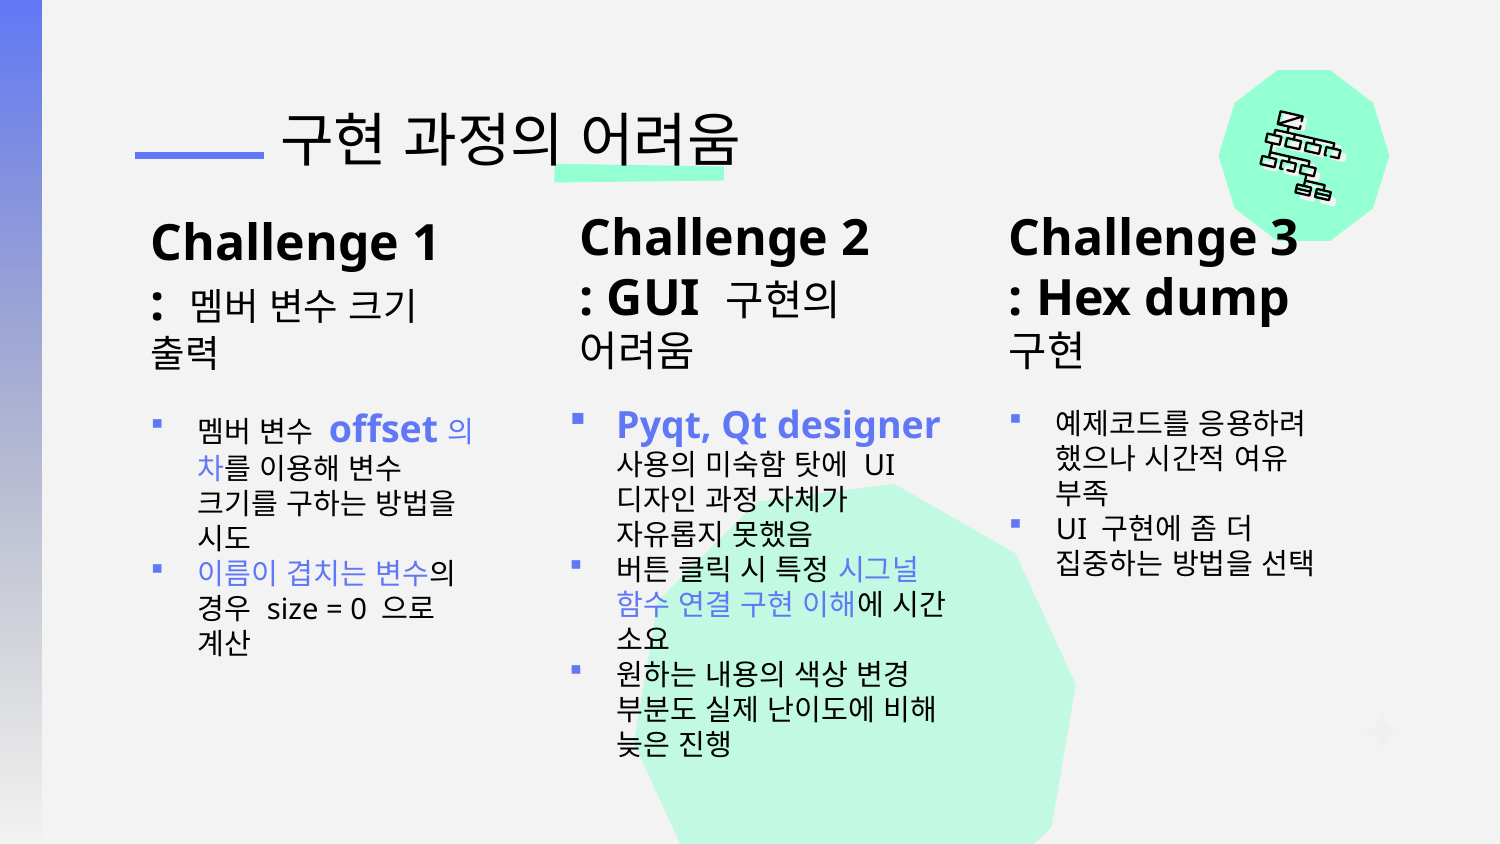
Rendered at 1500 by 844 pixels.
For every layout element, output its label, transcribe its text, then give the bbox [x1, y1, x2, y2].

subtitle Pyqt, Qt designer 사용의 미숙함 탓에 UI 디자인 과정 자체가 자유롭지 못했음 버튼 클릭 시 특정 시그널 함수 연결 구현 이해에 시간 소요 원하는 내용의 색상 변경 부분도 실제 난이도에 비해 늦은 진행 [554, 386, 968, 645]
subtitle Challenge 3 : Hex dump 구현 [993, 329, 1365, 390]
text_box [1226, 96, 1390, 241]
text_box [1254, 70, 1354, 88]
title 구현 과정의 어려움 [265, 88, 1365, 183]
subtitle 예제코드를 응용하려 했으나 시간적 여유 부족 UI 구현에 좀 더 집중하는 방법을 선택 [993, 390, 1365, 649]
subtitle 멤버 변수 offset의 차를 이용해 변수 크기를 구하는 방법을 시도 이름이 겹치는 변수의 경우 size = 0 으로 계산 [135, 390, 507, 649]
subtitle Challenge 1 : 멤버 변수 크기 출력 [135, 241, 507, 390]
subtitle Challenge 2 : GUI 구현의 어려움 [564, 329, 936, 386]
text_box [1261, 116, 1347, 199]
